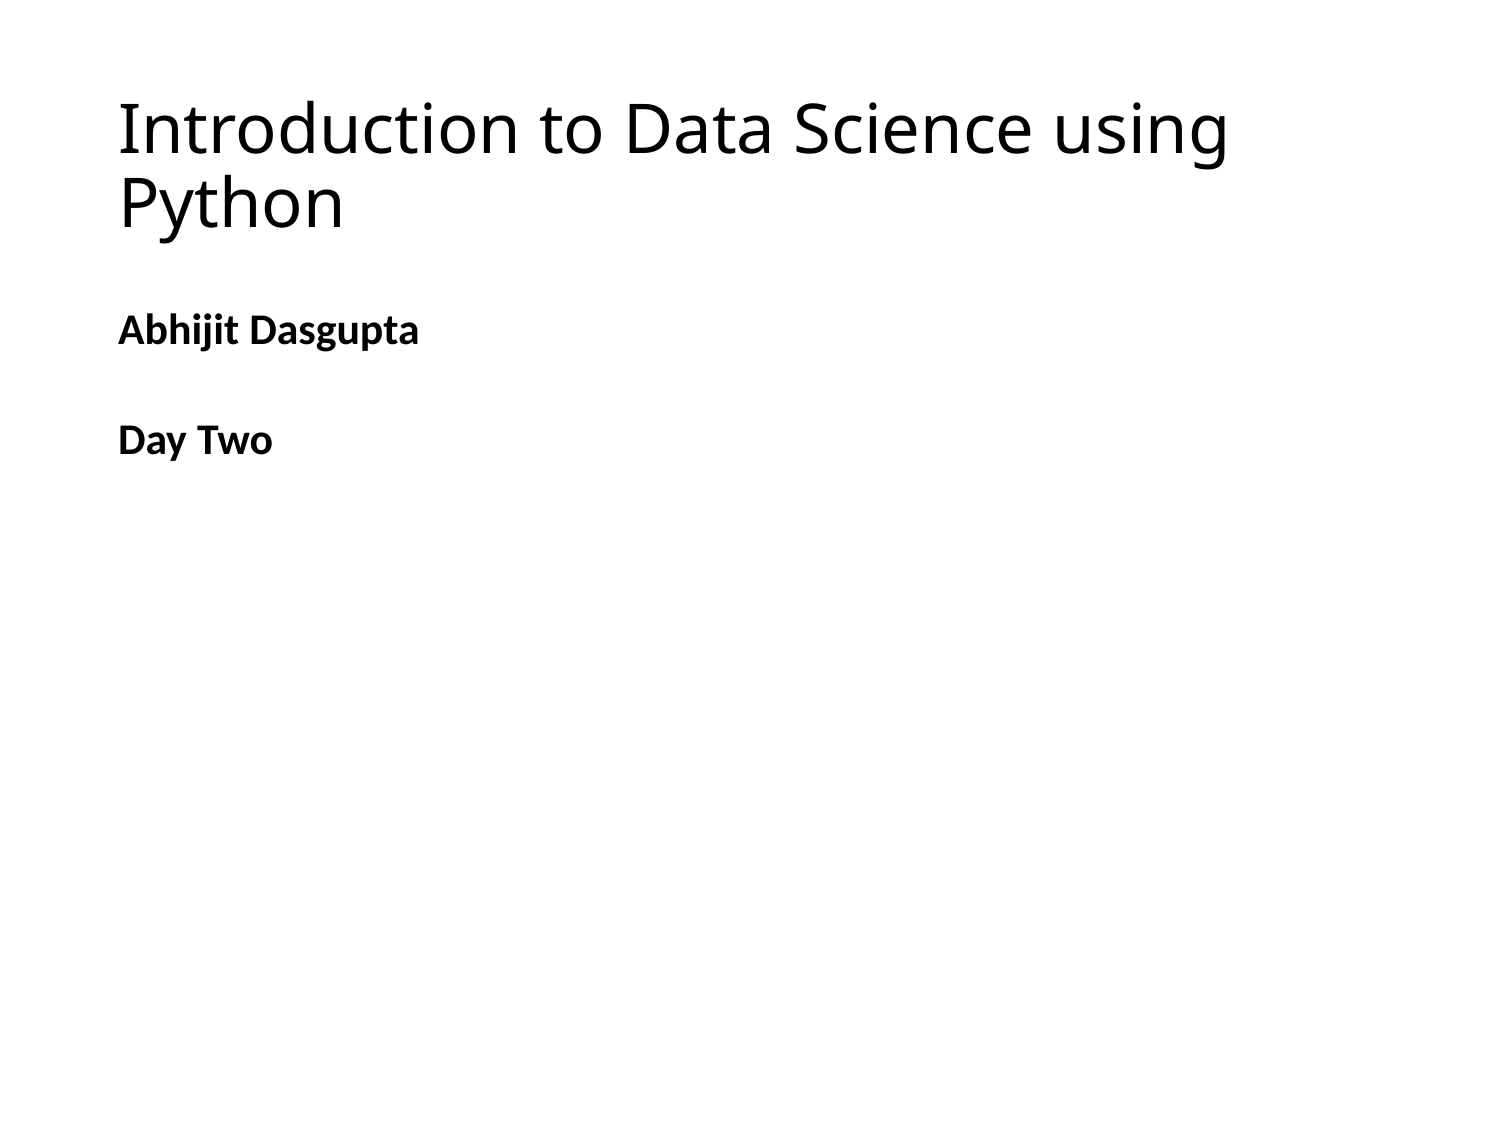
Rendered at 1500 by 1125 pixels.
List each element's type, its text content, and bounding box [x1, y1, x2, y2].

list Abhijit Dasgupta Day Two [103, 299, 1397, 1014]
title Introduction to Data Science using Python [103, 59, 1397, 278]
